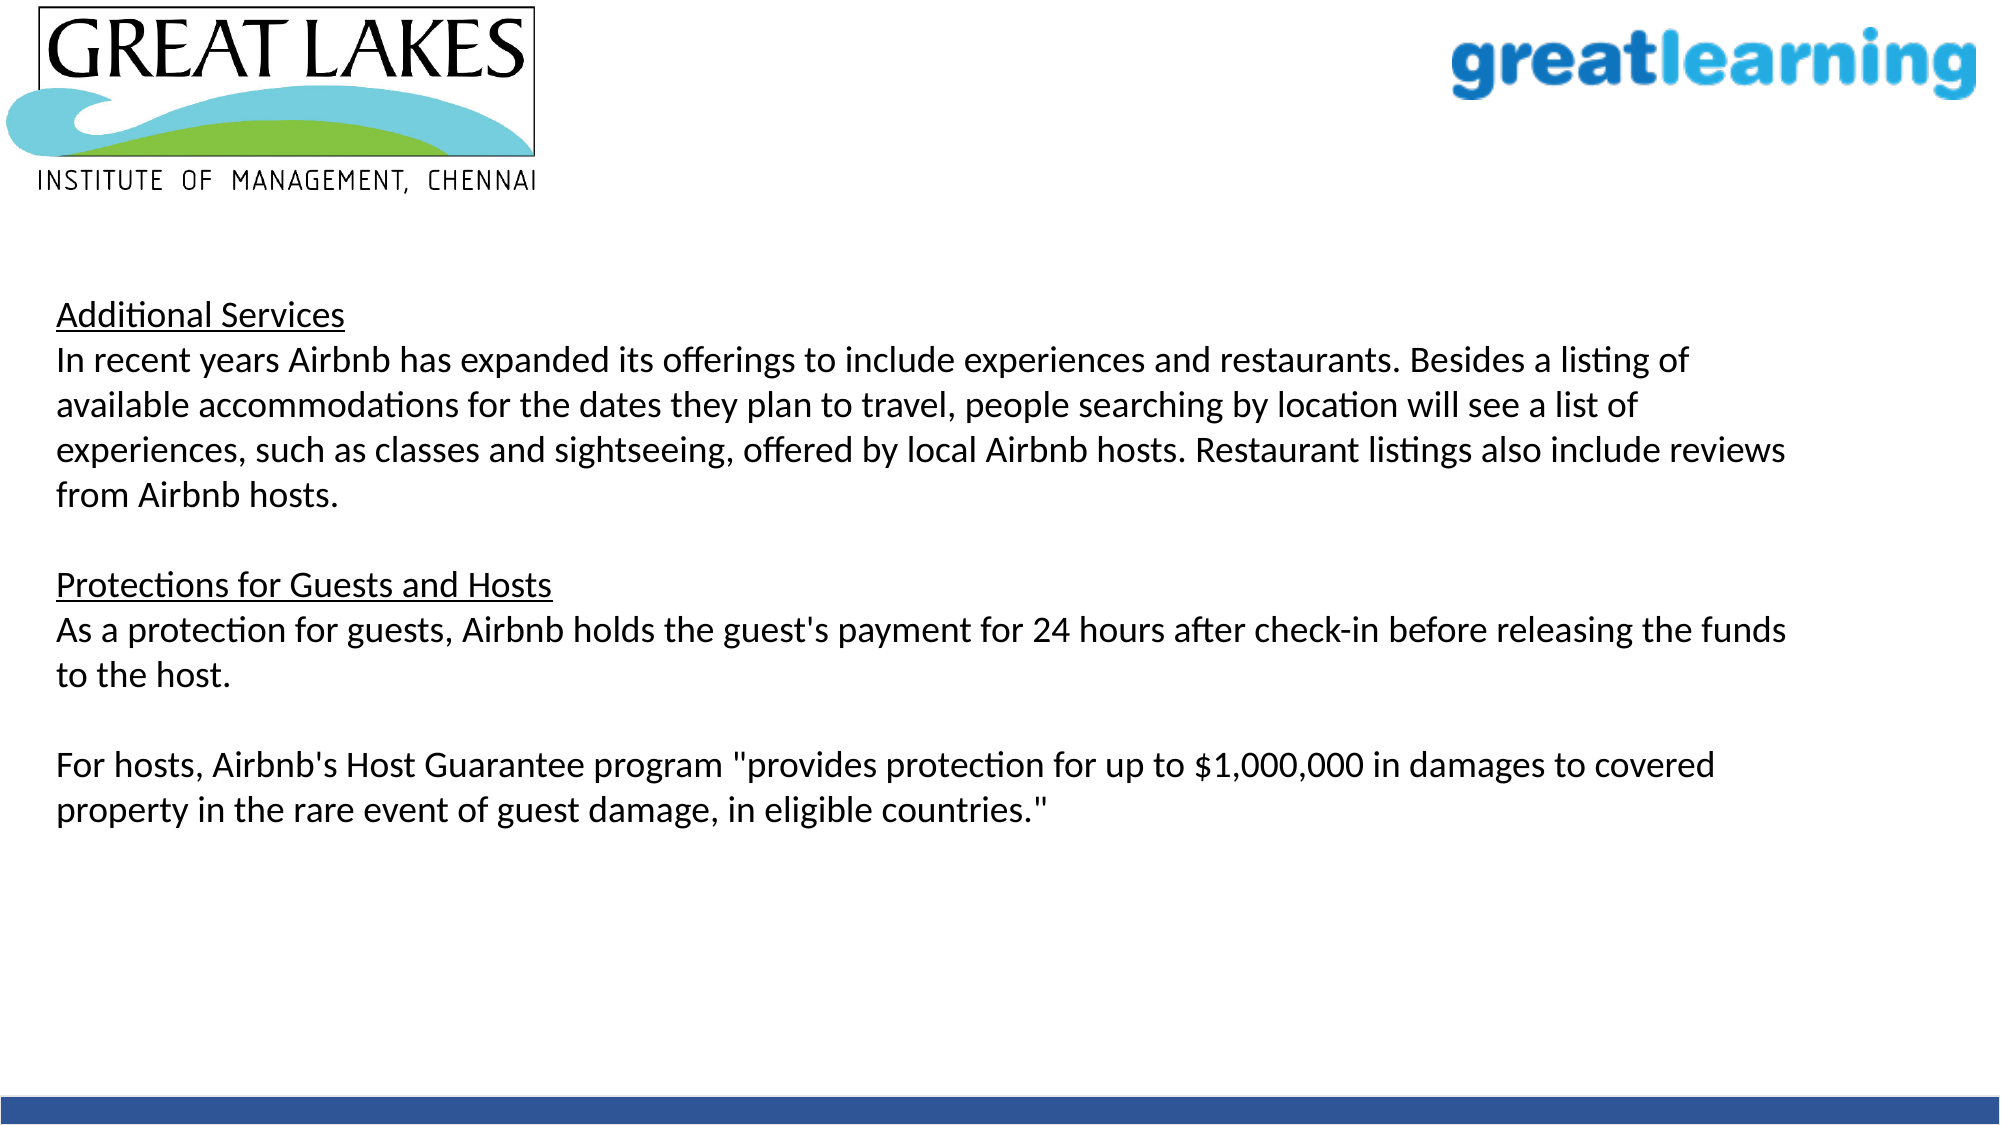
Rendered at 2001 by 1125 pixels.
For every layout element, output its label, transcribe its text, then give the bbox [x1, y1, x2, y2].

picture [6, 6, 535, 194]
text_box Additional Services In recent years Airbnb has expanded its offerings to include experiences and restaurants. Besides a listing of available accommodations for the dates they plan to travel, people searching by location will see a list of experiences, such as classes and sightseeing, offered by local Airbnb hosts. Restaurant listings also include reviews from Airbnb hosts. Protections for Guests and Hosts As a protection for guests, Airbnb holds the guest's payment for 24 hours after check-in before releasing the funds to the host. For hosts, Airbnb's Host Guarantee program "provides protection for up to $1,000,000 in damages to covered property in the rare event of guest damage, in eligible countries." [41, 282, 1840, 837]
text_box [0, 1095, 2000, 1125]
picture [1452, 27, 1976, 101]
